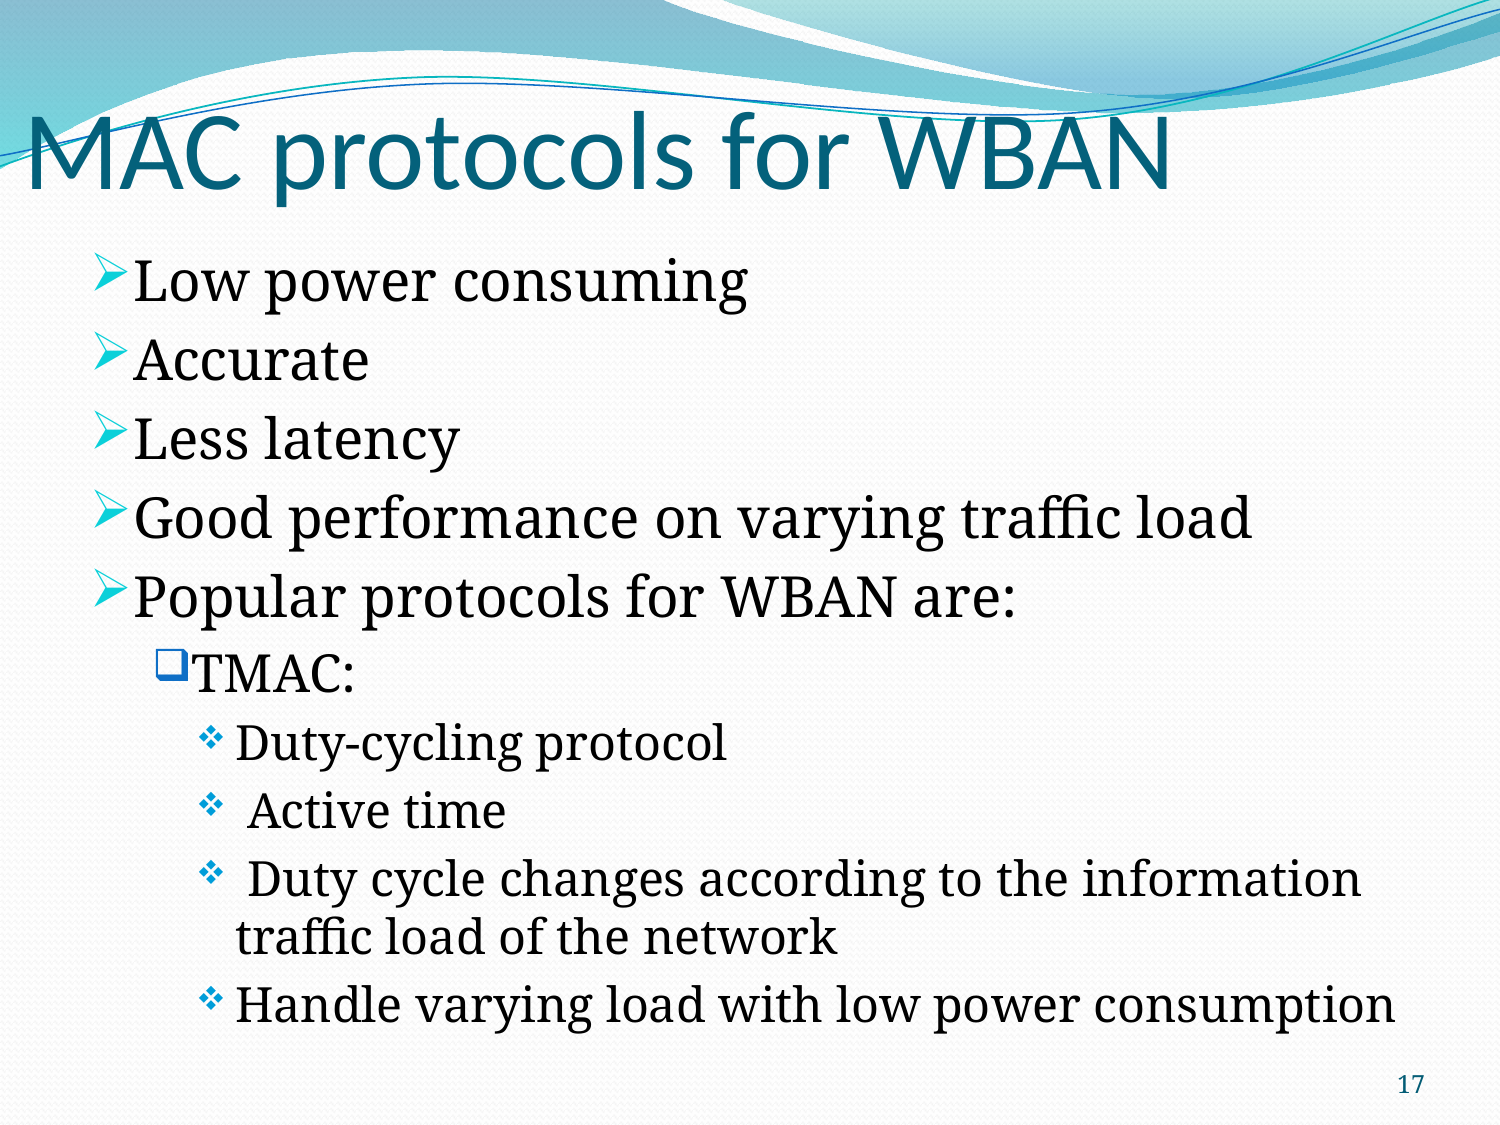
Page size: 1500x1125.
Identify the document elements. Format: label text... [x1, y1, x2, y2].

title MAC protocols for WBAN [0, 24, 1463, 213]
list Low power consuming Accurate Less latency Good performance on varying traffic load Popular protocols for WBAN are: TMAC: Duty-cycling protocol Active time Duty cycle changes according to the information traffic load of the network Handle varying load with low power consumption [75, 237, 1425, 1063]
slide_number 17 [1299, 1042, 1425, 1103]
